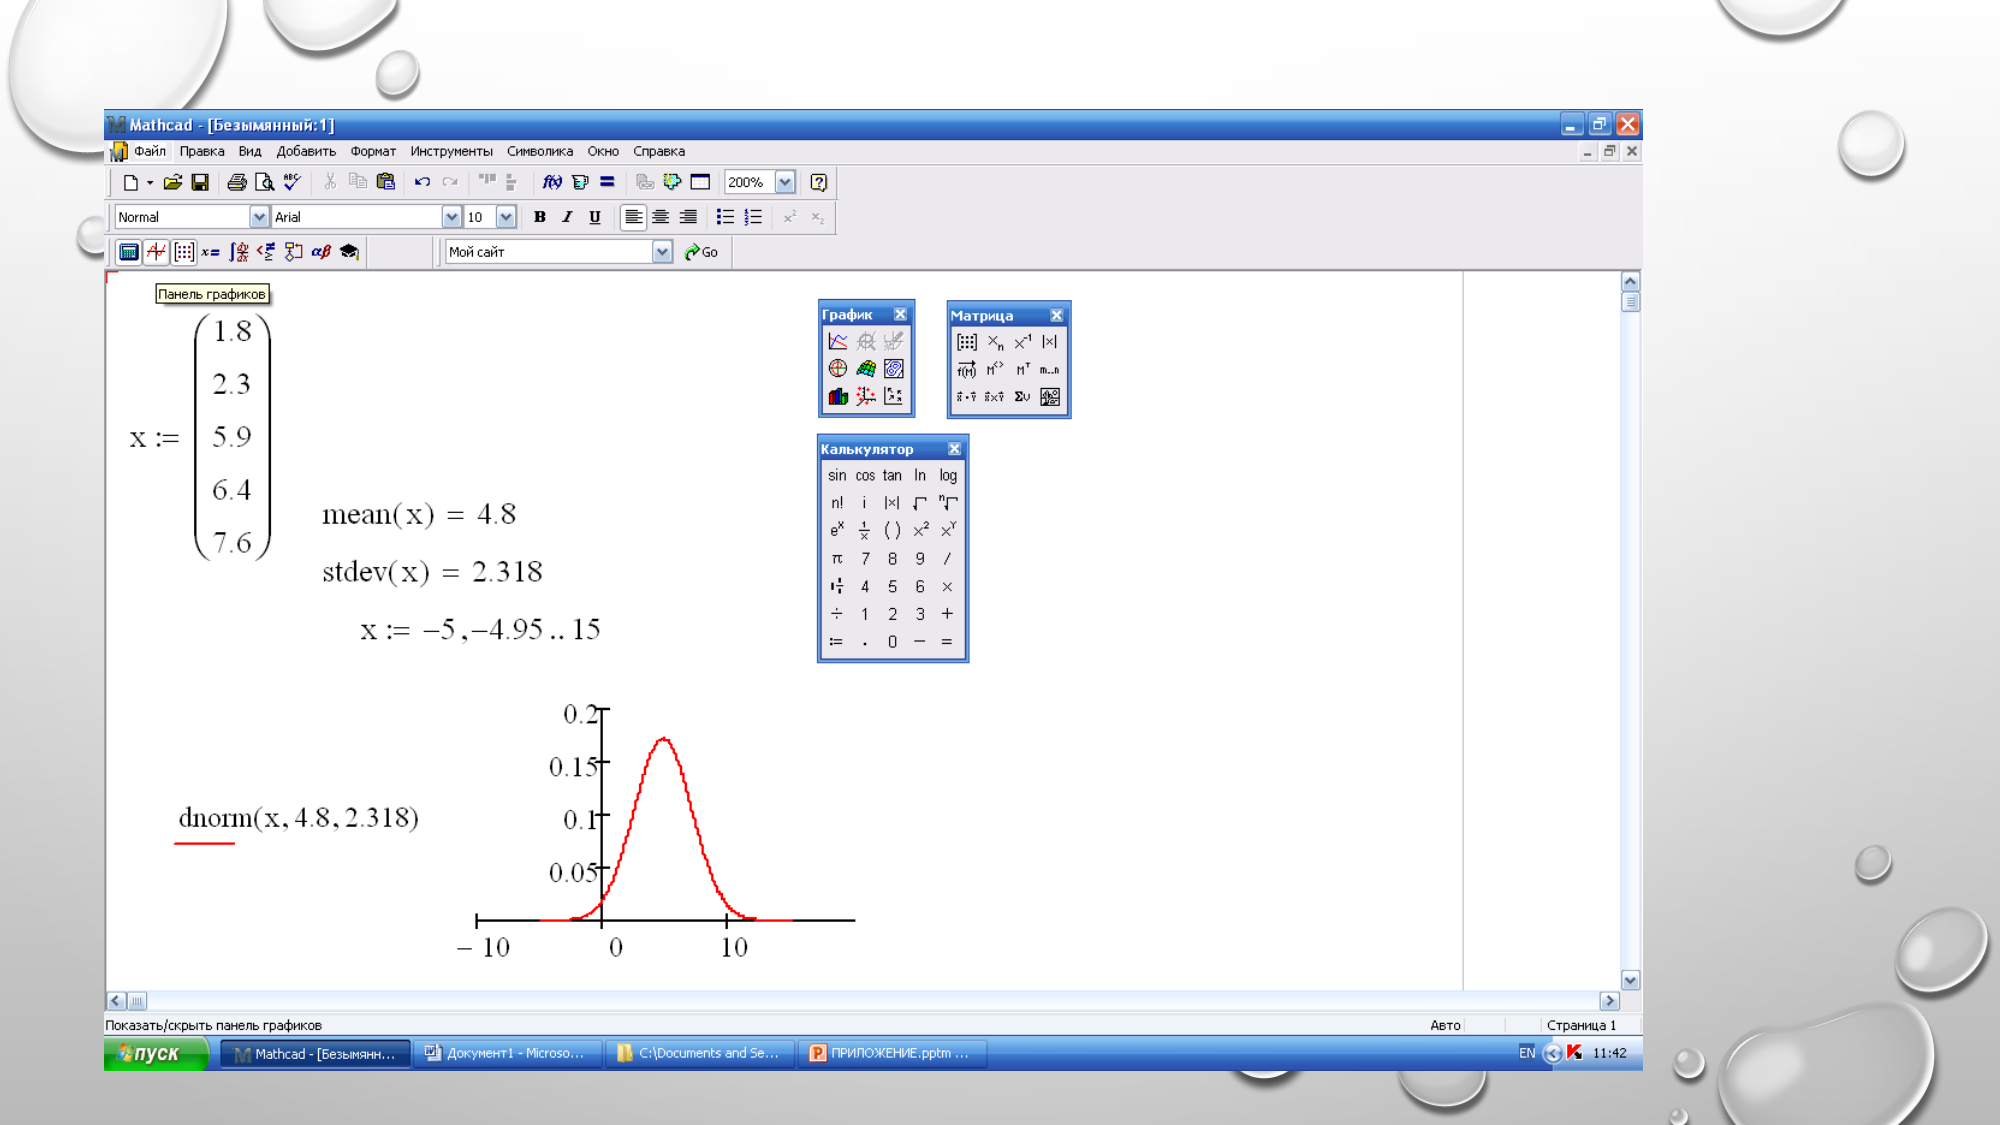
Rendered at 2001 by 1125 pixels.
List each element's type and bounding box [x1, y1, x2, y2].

list [104, 109, 1643, 1071]
picture [0, 0, 2000, 1125]
